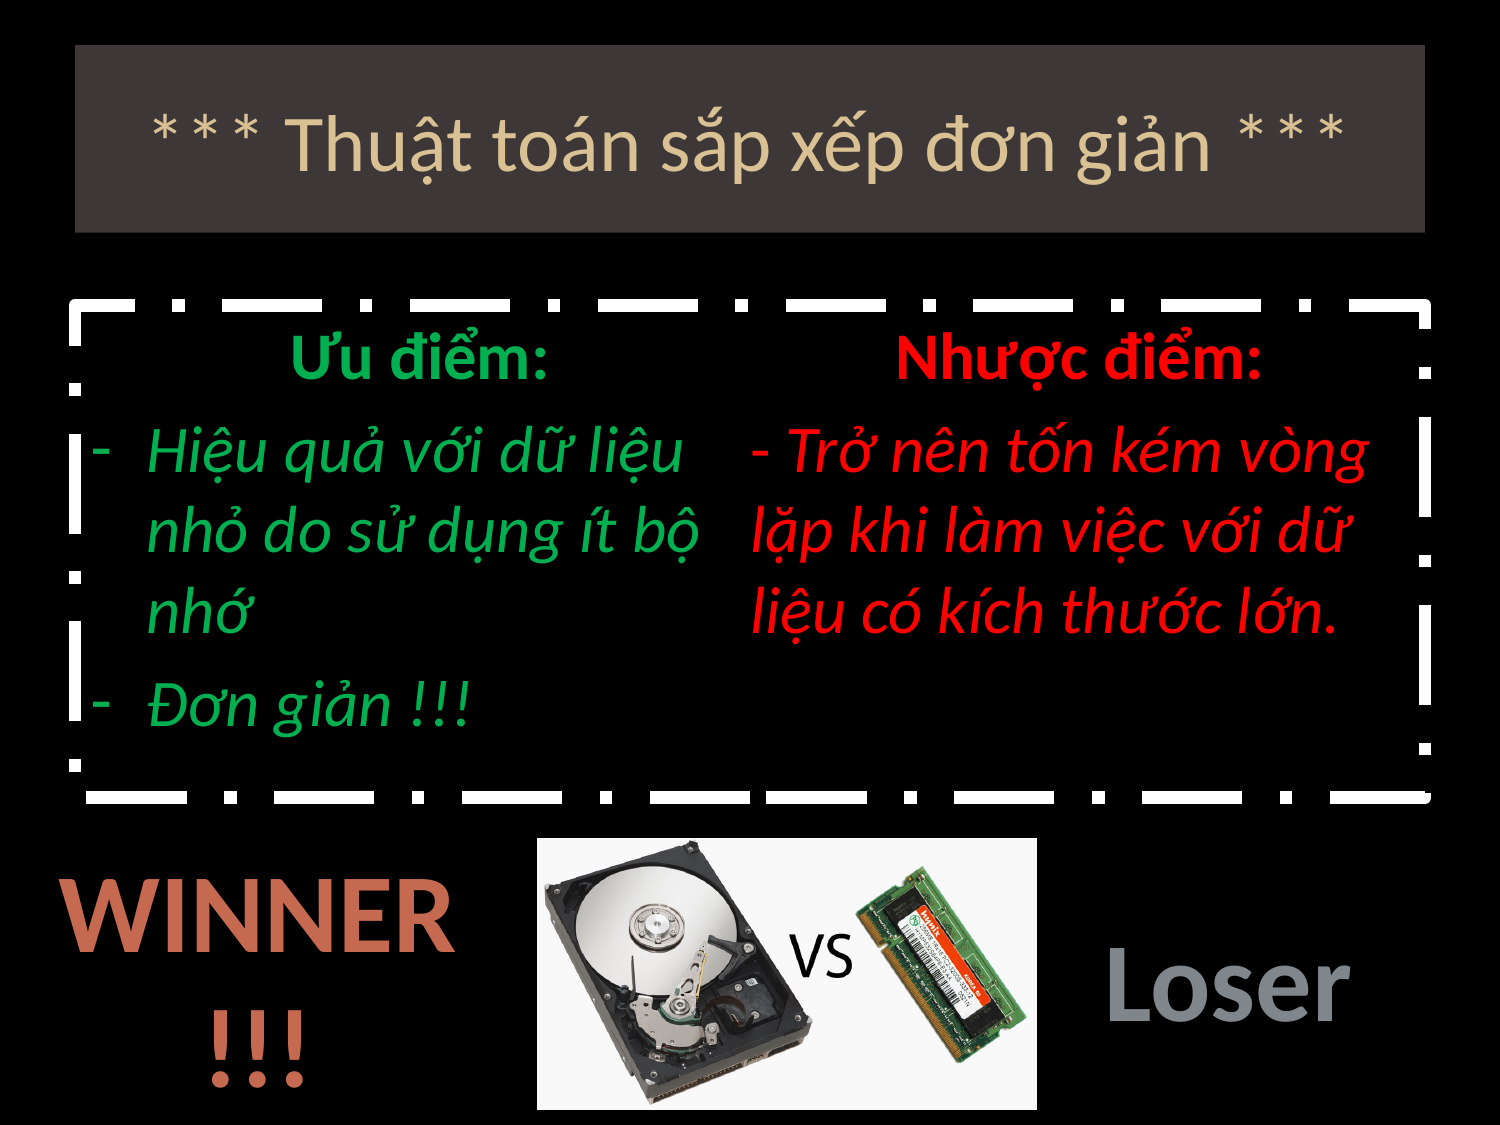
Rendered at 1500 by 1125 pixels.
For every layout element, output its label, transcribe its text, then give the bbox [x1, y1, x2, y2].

list Ưu điểm: Hiệu quả với dữ liệu nhỏ do sử dụng ít bộ nhớ Đơn giản !!! Nhược điểm: - Trở nên tốn kém vòng lặp khi làm việc với dữ liệu có kích thước lớn. [75, 305, 1425, 798]
title *** Thuật toán sắp xếp đơn giản *** [75, 45, 1425, 233]
picture [537, 838, 1037, 1111]
text_box Loser [1089, 900, 1368, 1051]
text_box Winner!!! [32, 832, 483, 1118]
